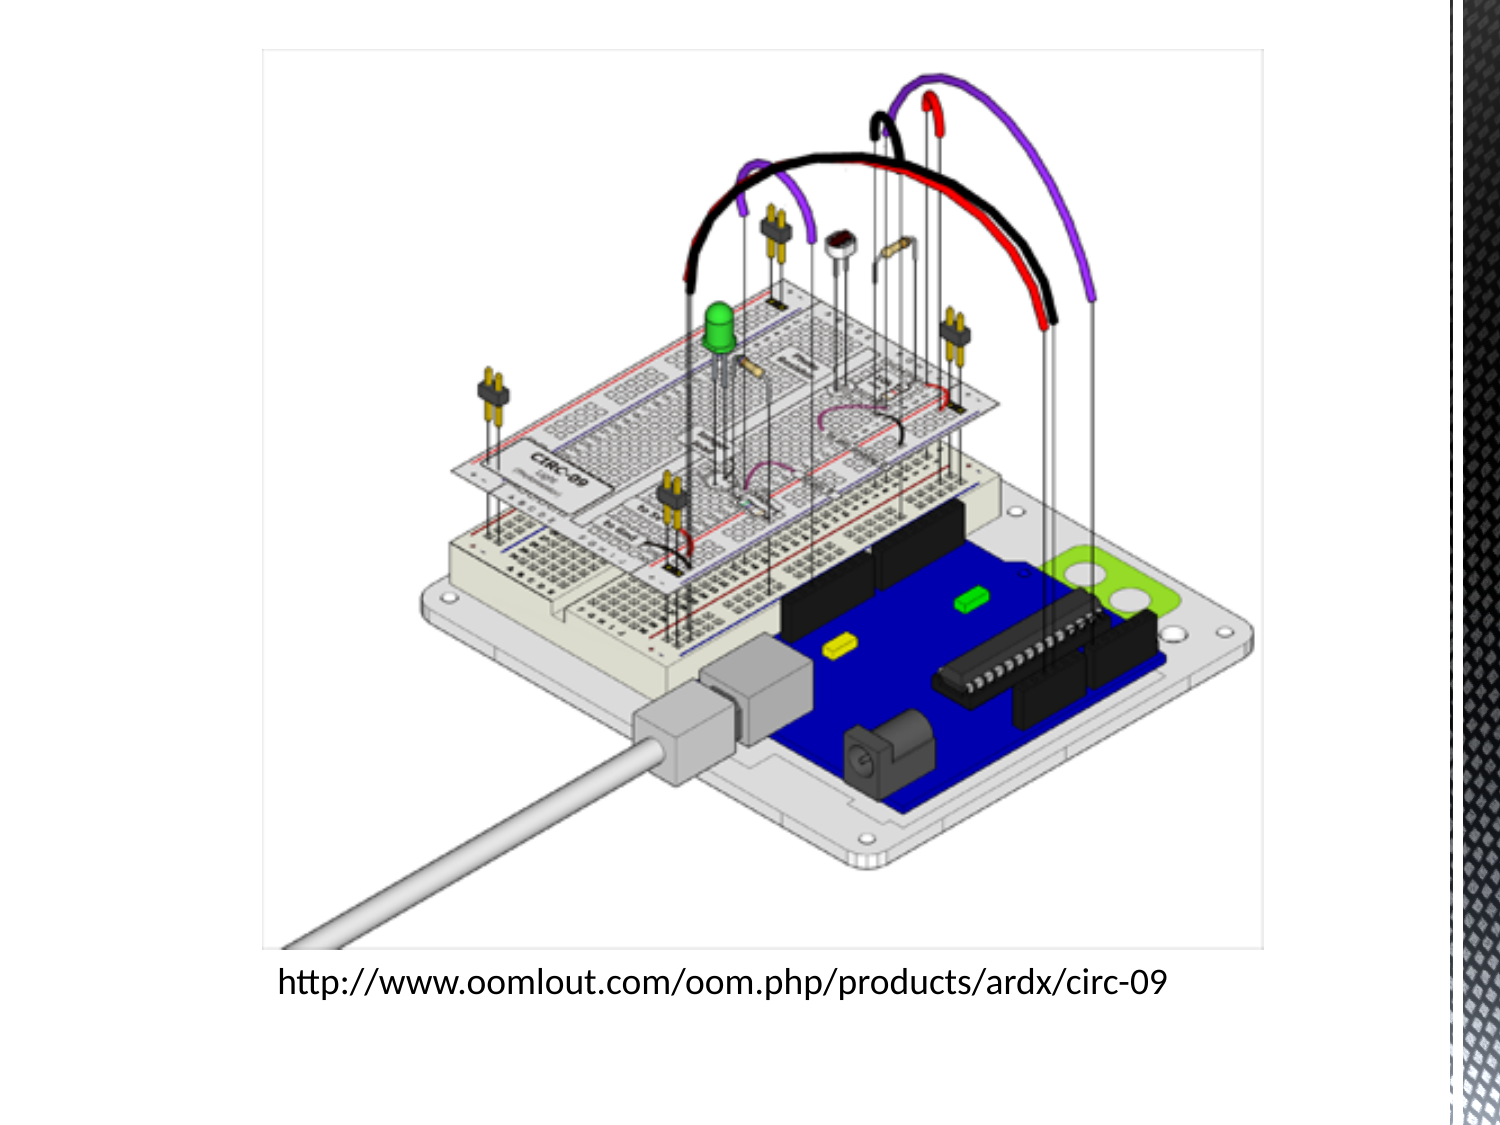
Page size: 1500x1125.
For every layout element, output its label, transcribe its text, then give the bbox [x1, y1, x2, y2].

picture [262, 49, 1264, 951]
picture [1447, 0, 1500, 1125]
text_box http://www.oomlout.com/oom.php/products/ardx/circ-09 [262, 959, 1264, 1010]
